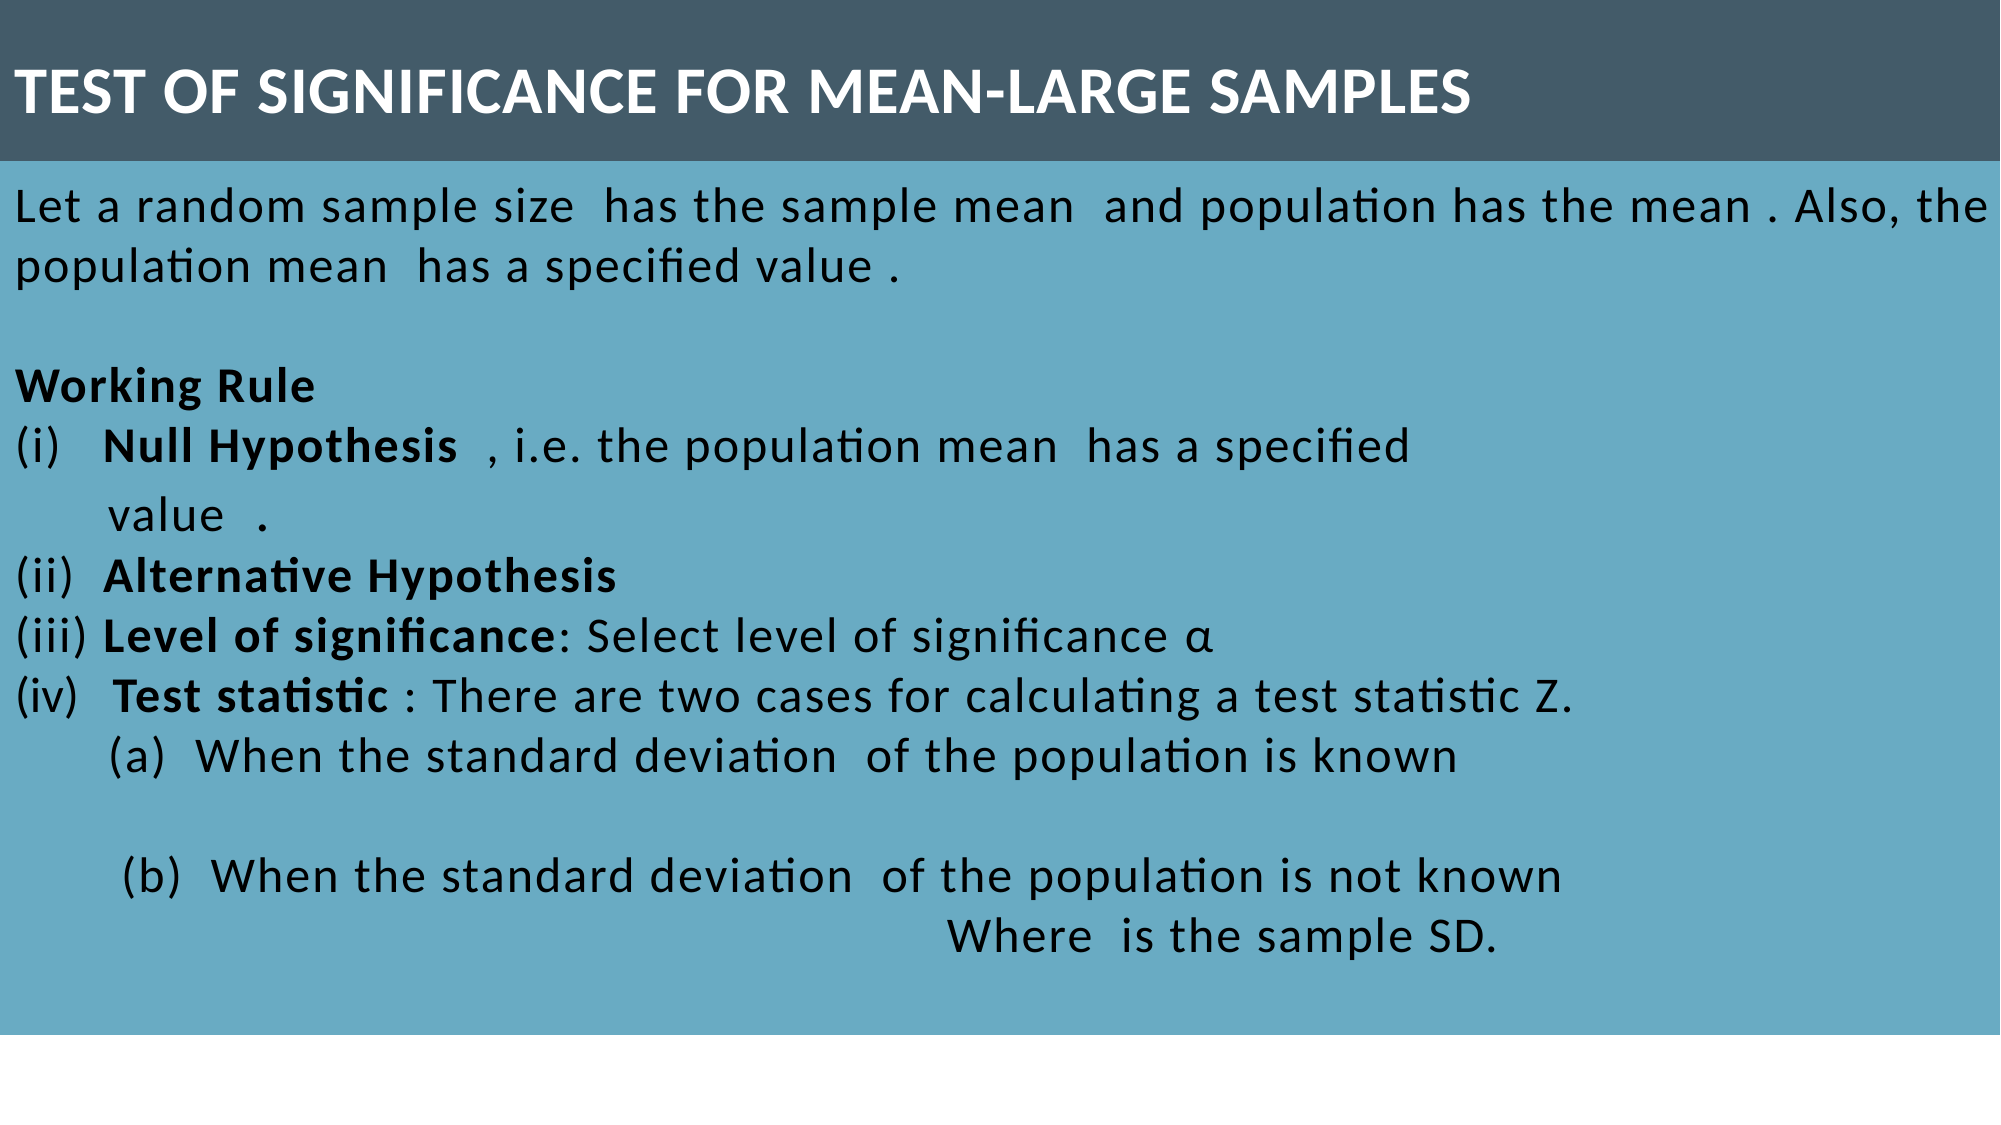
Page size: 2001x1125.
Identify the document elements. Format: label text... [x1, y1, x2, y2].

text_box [368, 274, 519, 308]
text_box TEST OF SIGNIFICANCE FOR MEAN-LARGE SAMPLES [0, 0, 2000, 161]
text_box [484, 751, 494, 797]
